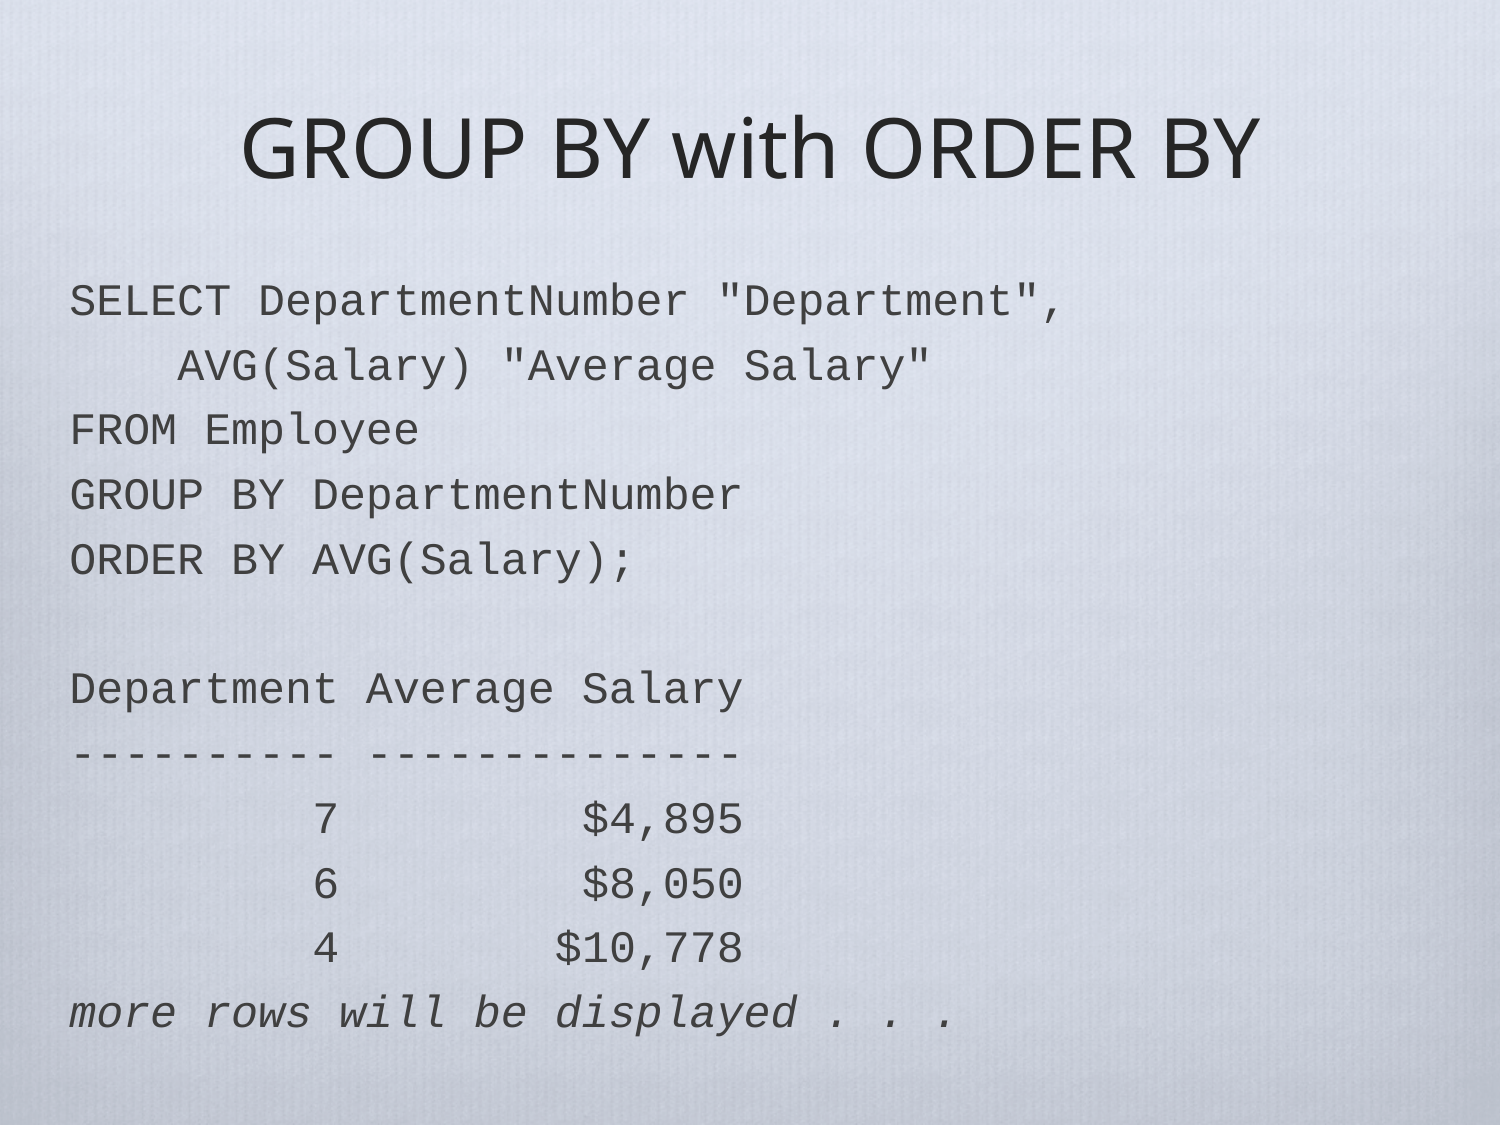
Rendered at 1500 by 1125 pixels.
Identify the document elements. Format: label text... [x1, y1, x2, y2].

list SELECT DepartmentNumber "Department", AVG(Salary) "Average Salary" FROM Employee GROUP BY DepartmentNumber ORDER BY AVG(Salary); Department Average Salary ---------- -------------- 7 $4,895 6 $8,050 4 $10,778 more rows will be displayed . . . [54, 252, 1407, 1053]
title GROUP BY with ORDER BY [119, 51, 1381, 240]
